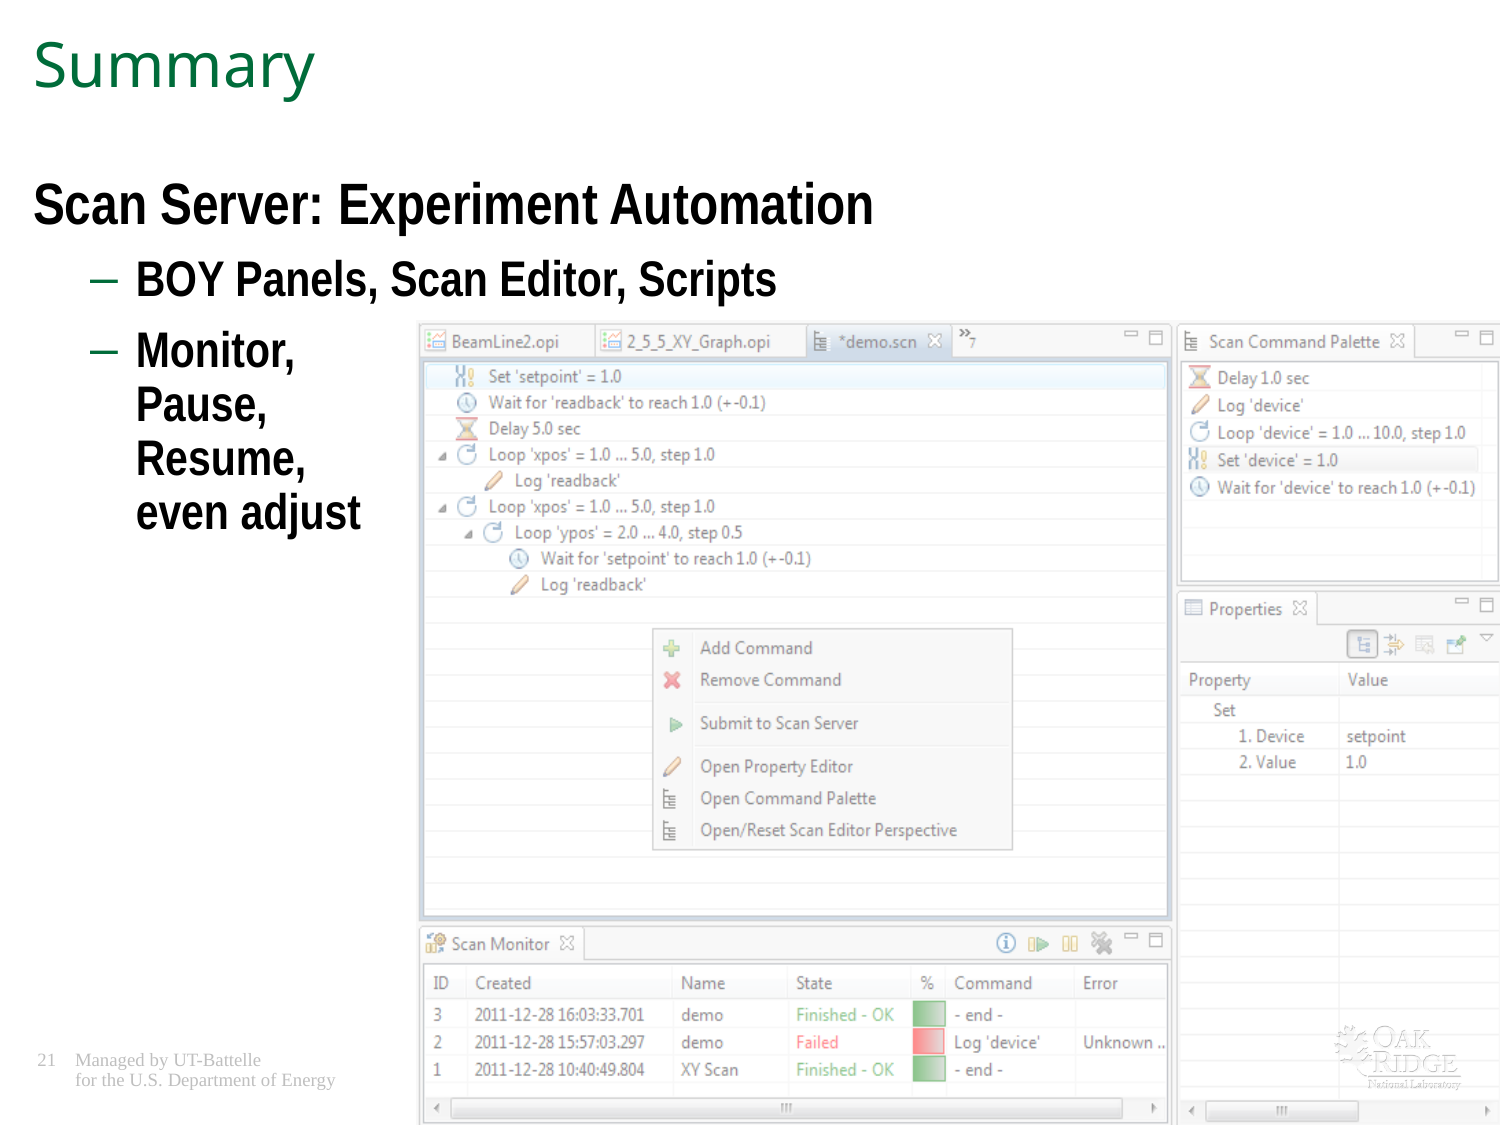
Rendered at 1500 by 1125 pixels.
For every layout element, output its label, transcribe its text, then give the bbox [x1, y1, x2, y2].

title Summary [17, 28, 1369, 111]
list Scan Server: Experiment Automation BOY Panels, Scan Editor, Scripts Monitor, Pause, Resume, even adjust [17, 166, 1369, 553]
picture [416, 320, 1500, 1125]
